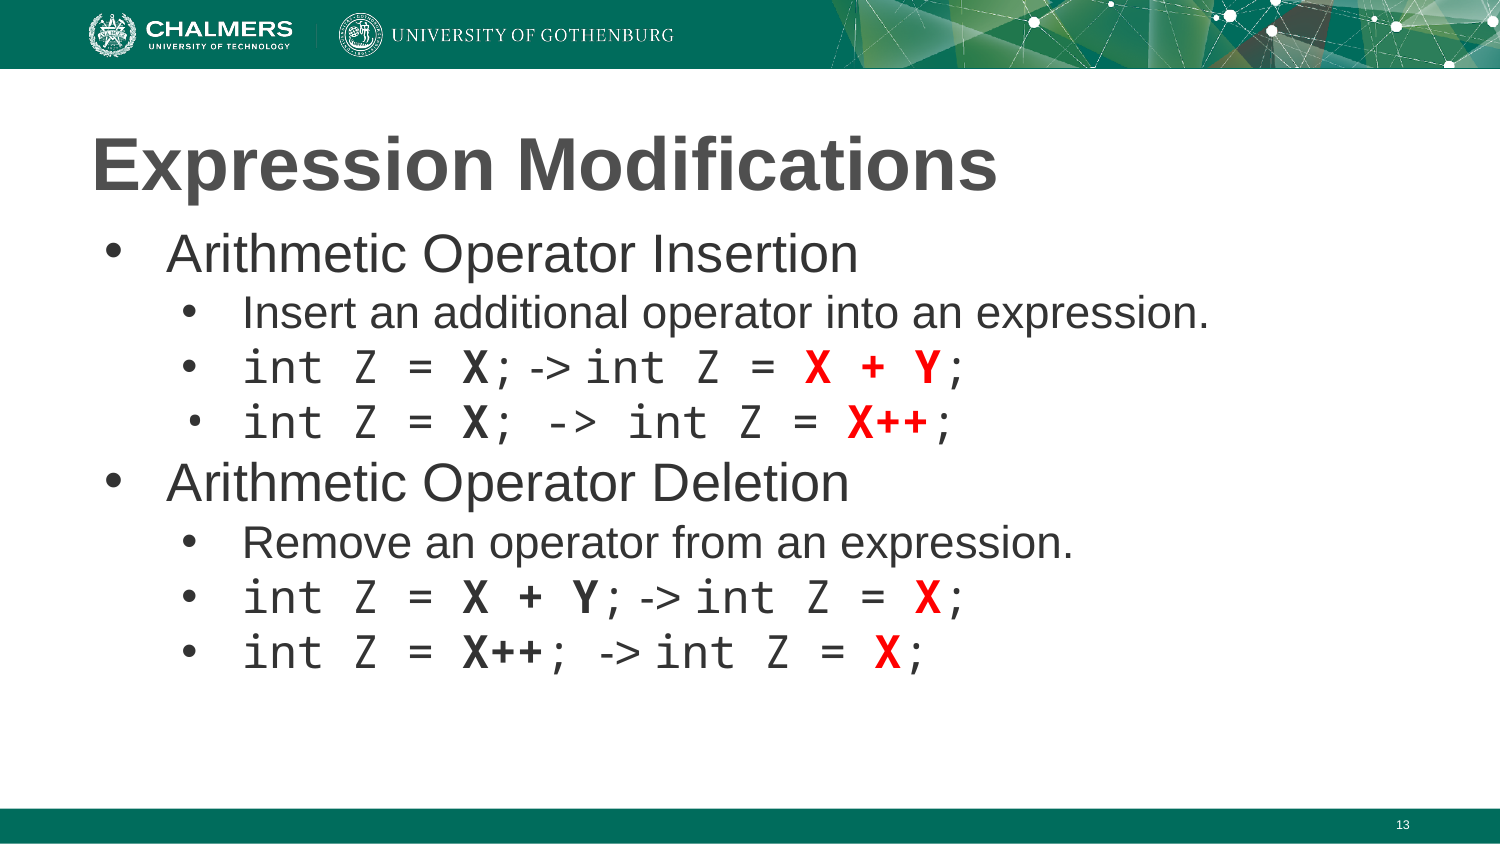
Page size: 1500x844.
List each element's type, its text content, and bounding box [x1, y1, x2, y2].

title Expression Modifications [76, 100, 1425, 210]
slide_number ‹#› [1074, 809, 1425, 844]
picture [64, 0, 696, 85]
picture [759, 0, 1500, 68]
list Arithmetic Operator Insertion Insert an additional operator into an expression. int Z = X; -> int Z = X + Y; int Z = X; -> int Z = X++; Arithmetic Operator Deletion Remove an operator from an expression. int Z = X + Y; -> int Z = X; int Z = X++; -> int Z = X; [76, 210, 1425, 782]
